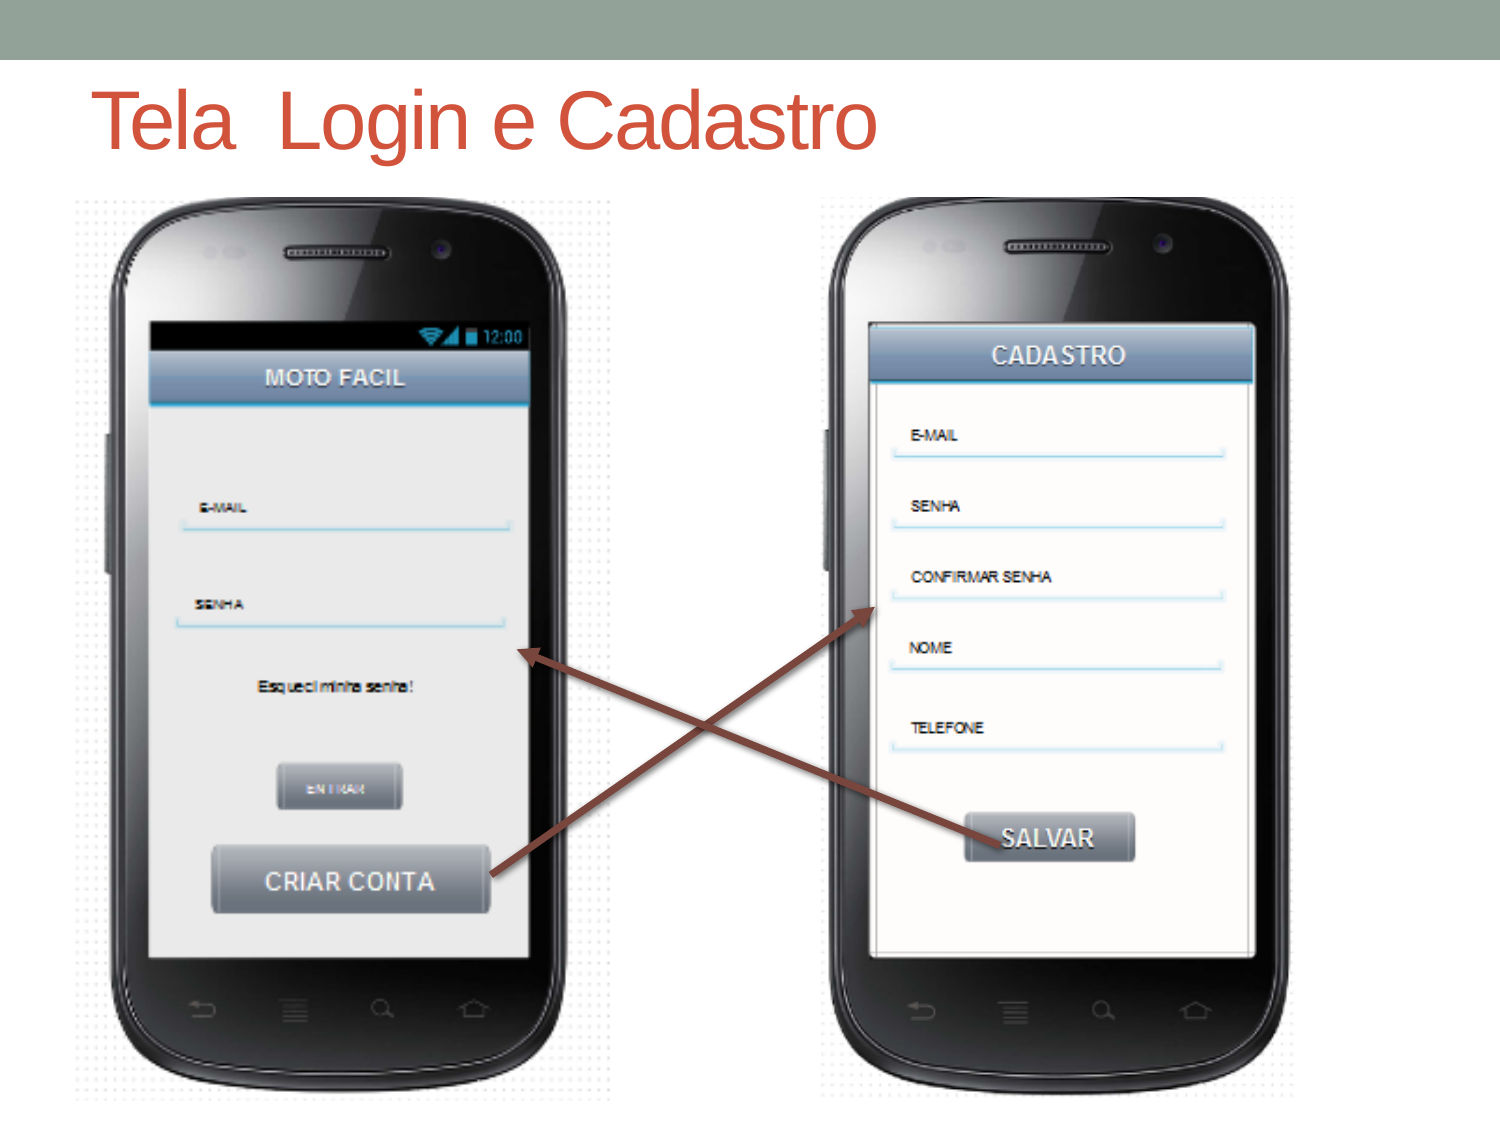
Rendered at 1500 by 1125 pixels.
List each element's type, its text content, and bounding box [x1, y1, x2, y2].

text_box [490, 606, 876, 876]
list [74, 197, 610, 1102]
picture [818, 197, 1300, 1102]
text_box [516, 649, 1001, 846]
title Tela Login e Cadastro [75, 35, 1425, 198]
